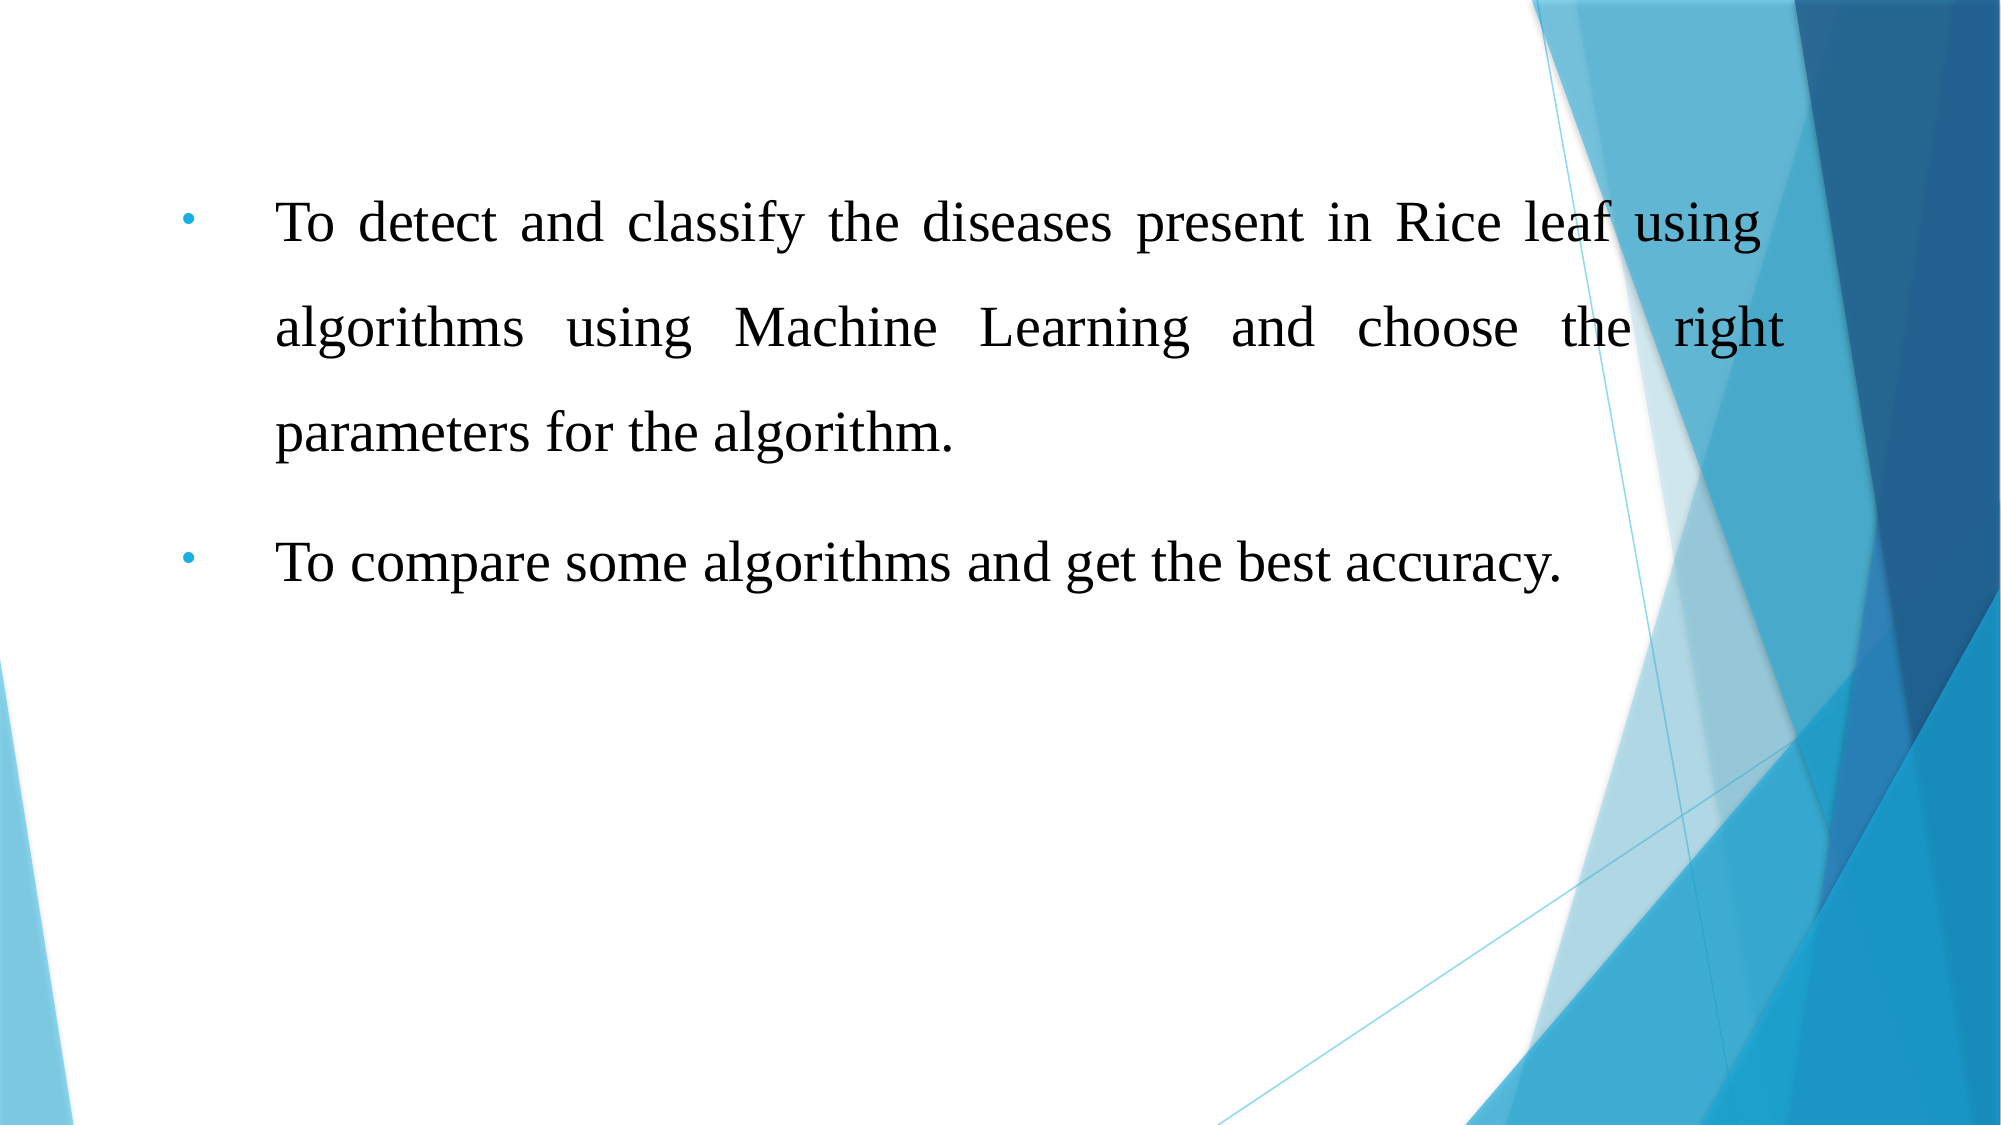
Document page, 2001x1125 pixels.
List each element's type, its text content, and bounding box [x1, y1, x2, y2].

text_box To detect and classify the diseases present in Rice leaf using algorithms using Machine Learning and choose the right parameters for the algorithm. To compare some algorithms and get the best accuracy. [166, 140, 1800, 760]
